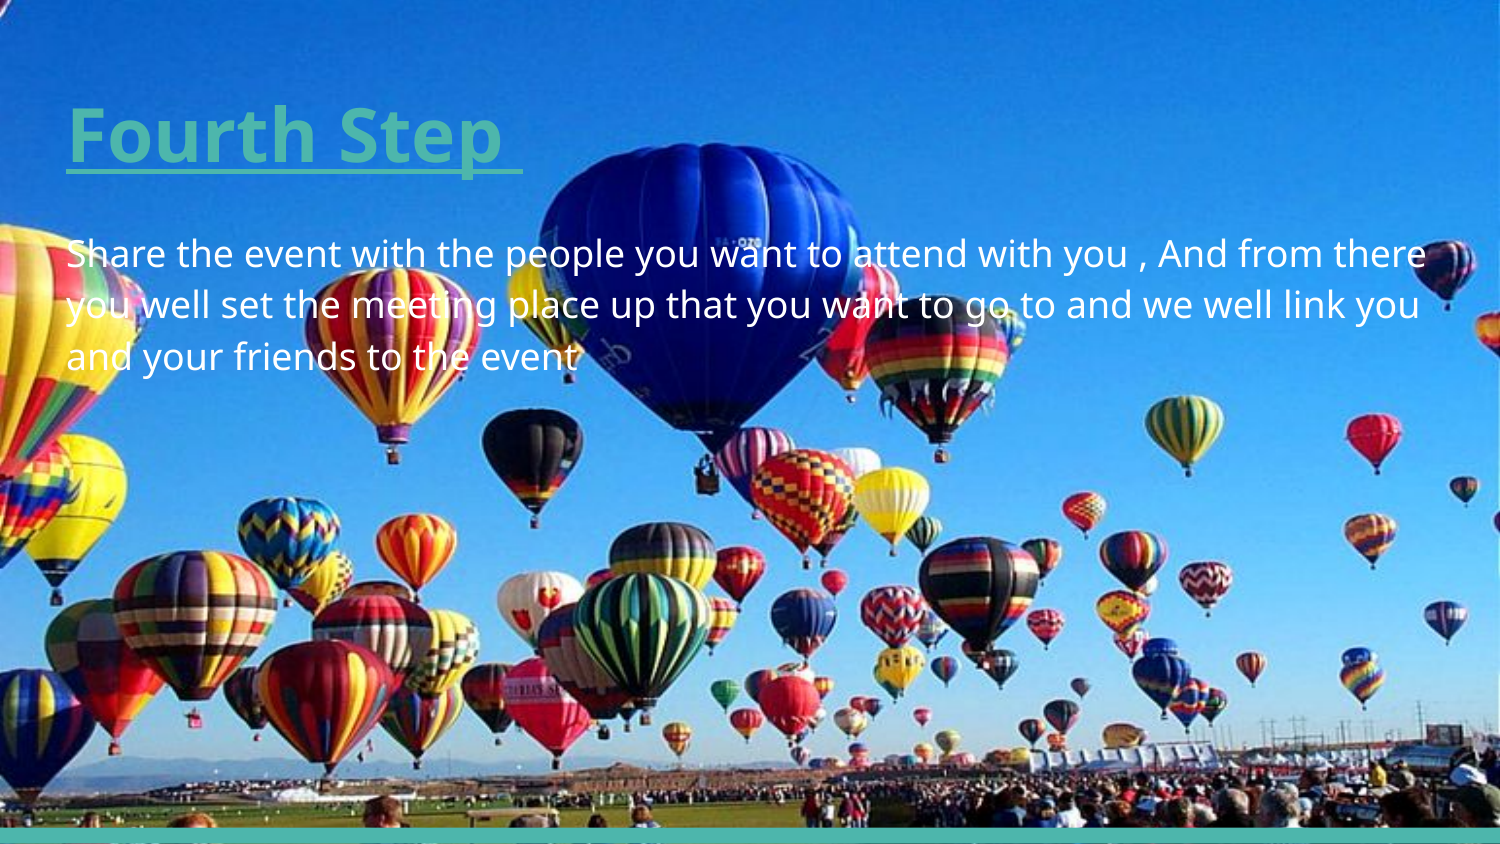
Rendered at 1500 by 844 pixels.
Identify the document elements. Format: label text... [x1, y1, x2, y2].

title Fourth Step [51, 72, 1449, 189]
picture [0, 0, 1500, 827]
list Share the event with the people you want to attend with you , And from there you well set the meeting place up that you want to go to and we well link you and your friends to the event [51, 207, 1449, 750]
